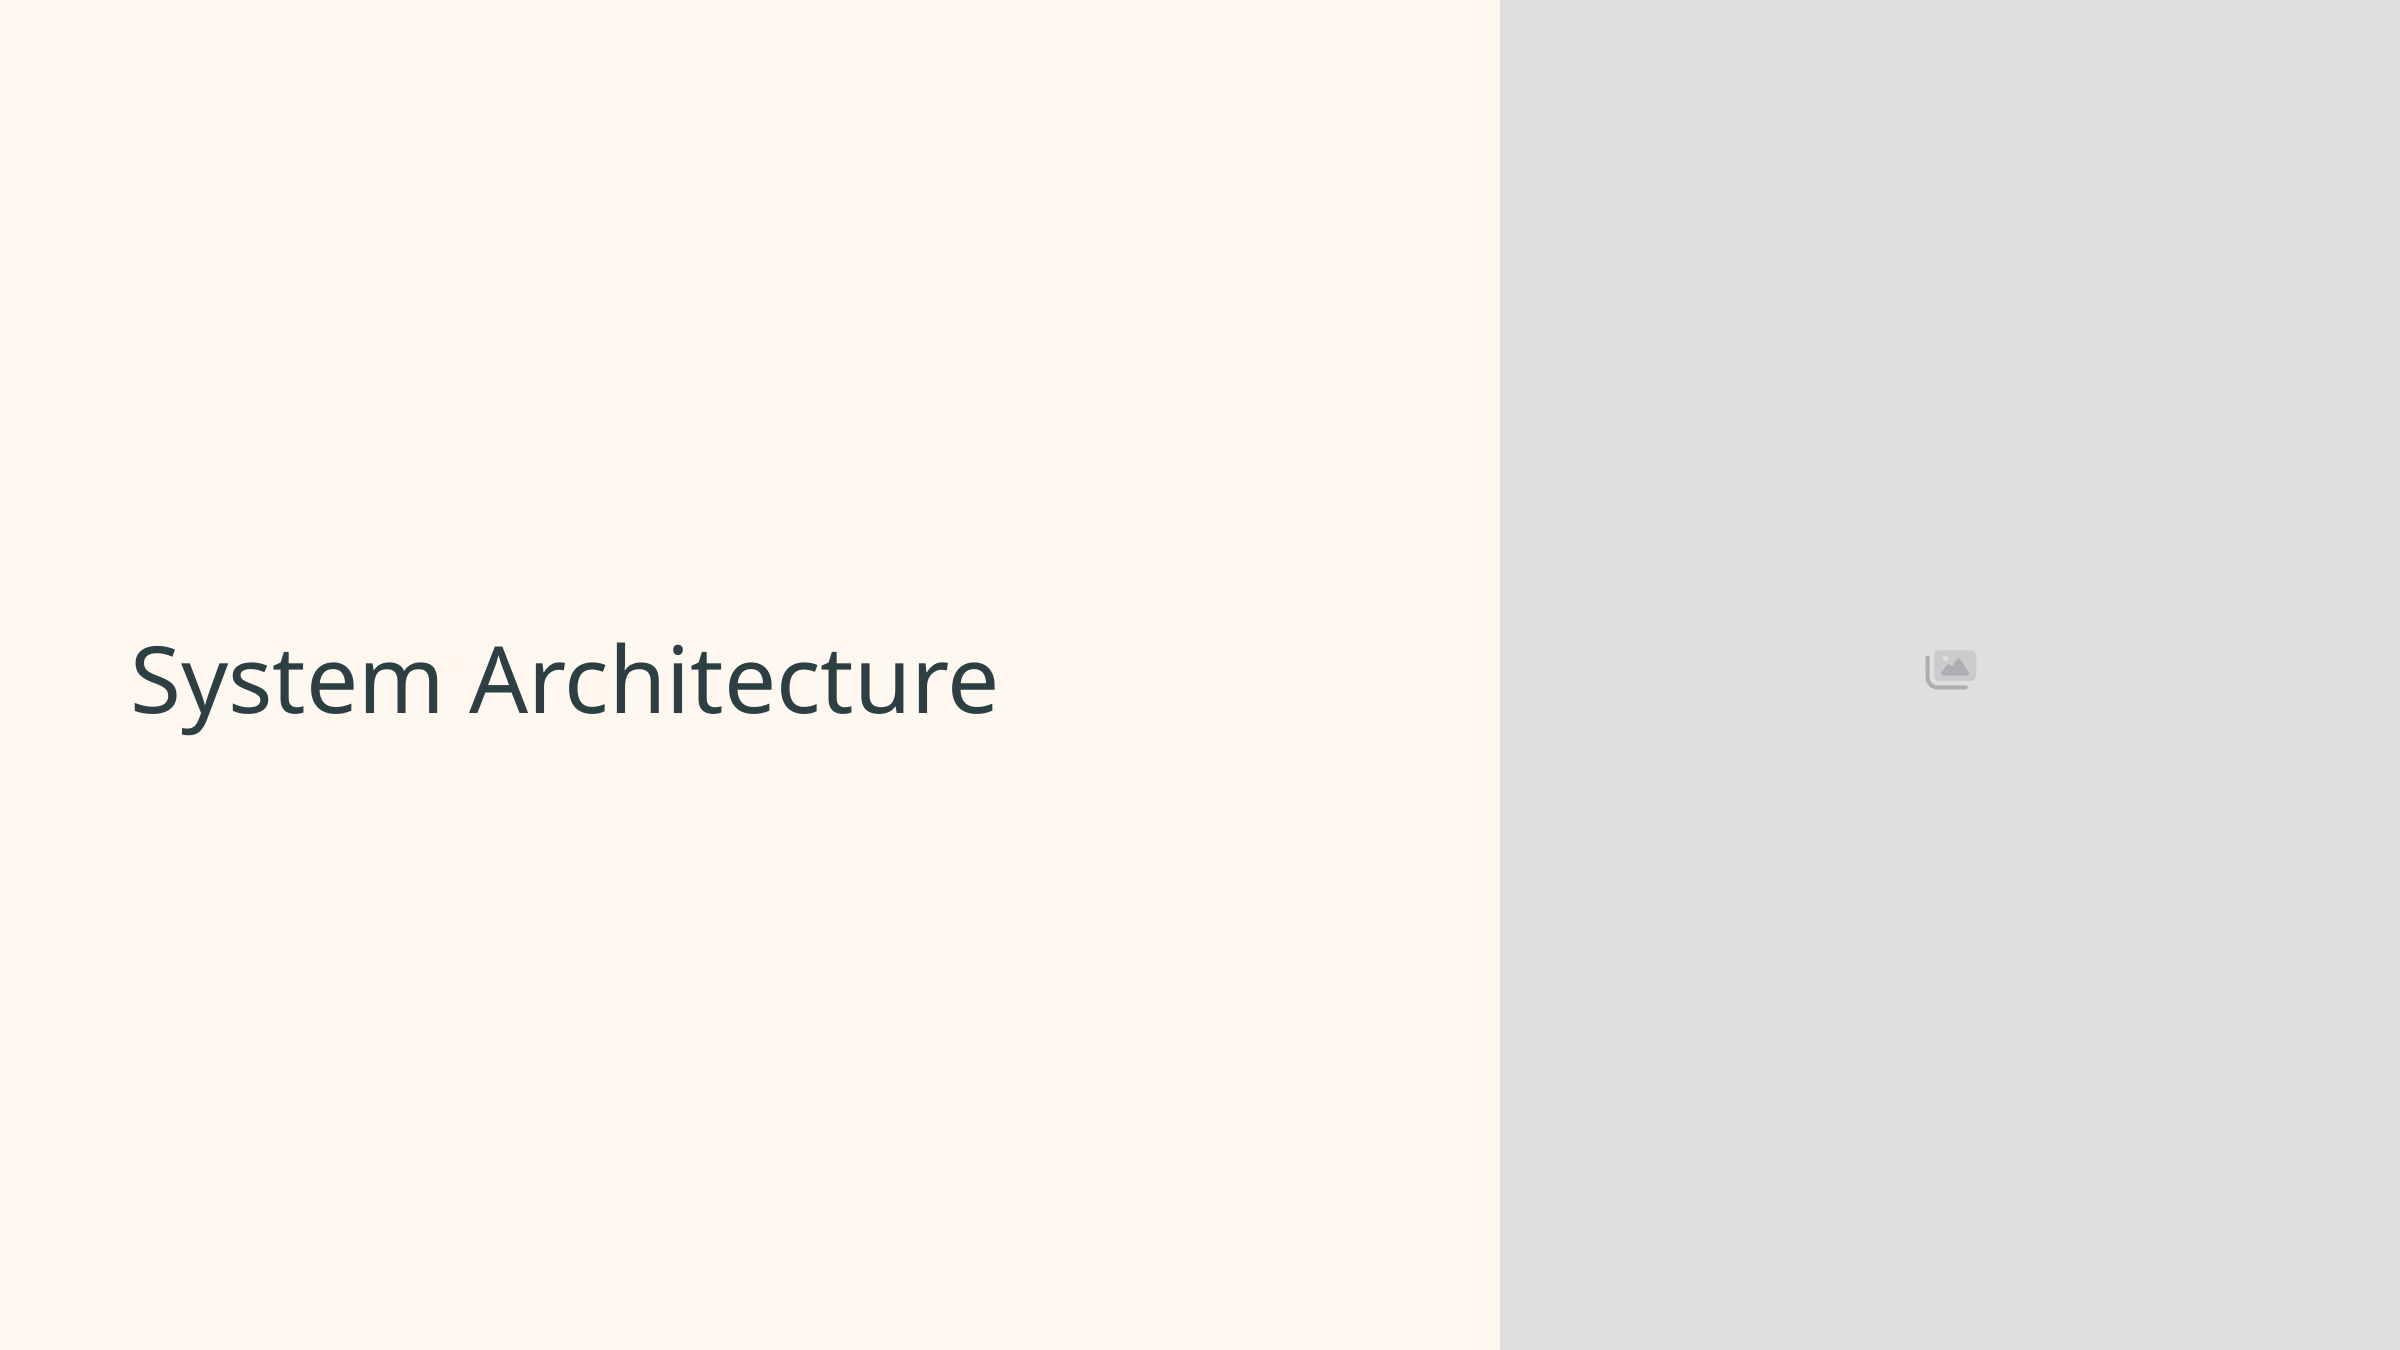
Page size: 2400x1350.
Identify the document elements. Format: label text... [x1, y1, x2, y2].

picture [1499, 0, 2400, 1350]
text_box System Architecture [130, 616, 1061, 734]
